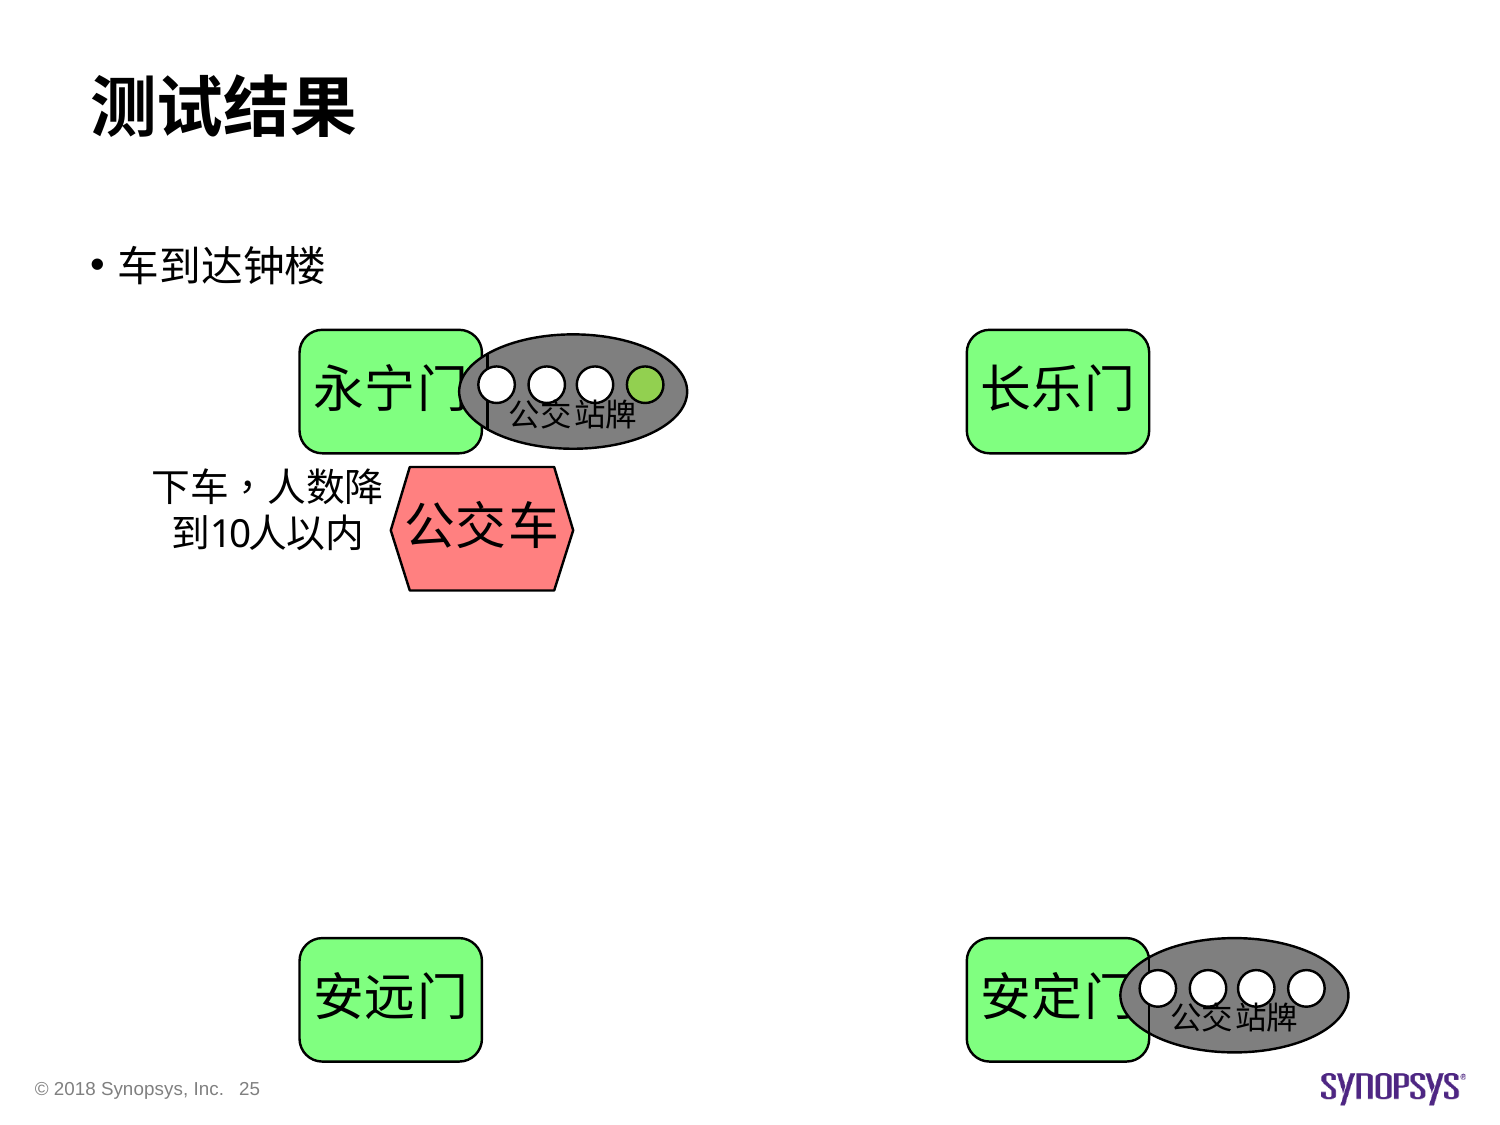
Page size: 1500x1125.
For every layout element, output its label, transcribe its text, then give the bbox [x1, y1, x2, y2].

picture [128, 324, 1351, 1064]
title 测试结果 [75, 11, 1500, 199]
list 车到达钟楼 [75, 232, 1425, 1028]
picture [1321, 1073, 1466, 1108]
